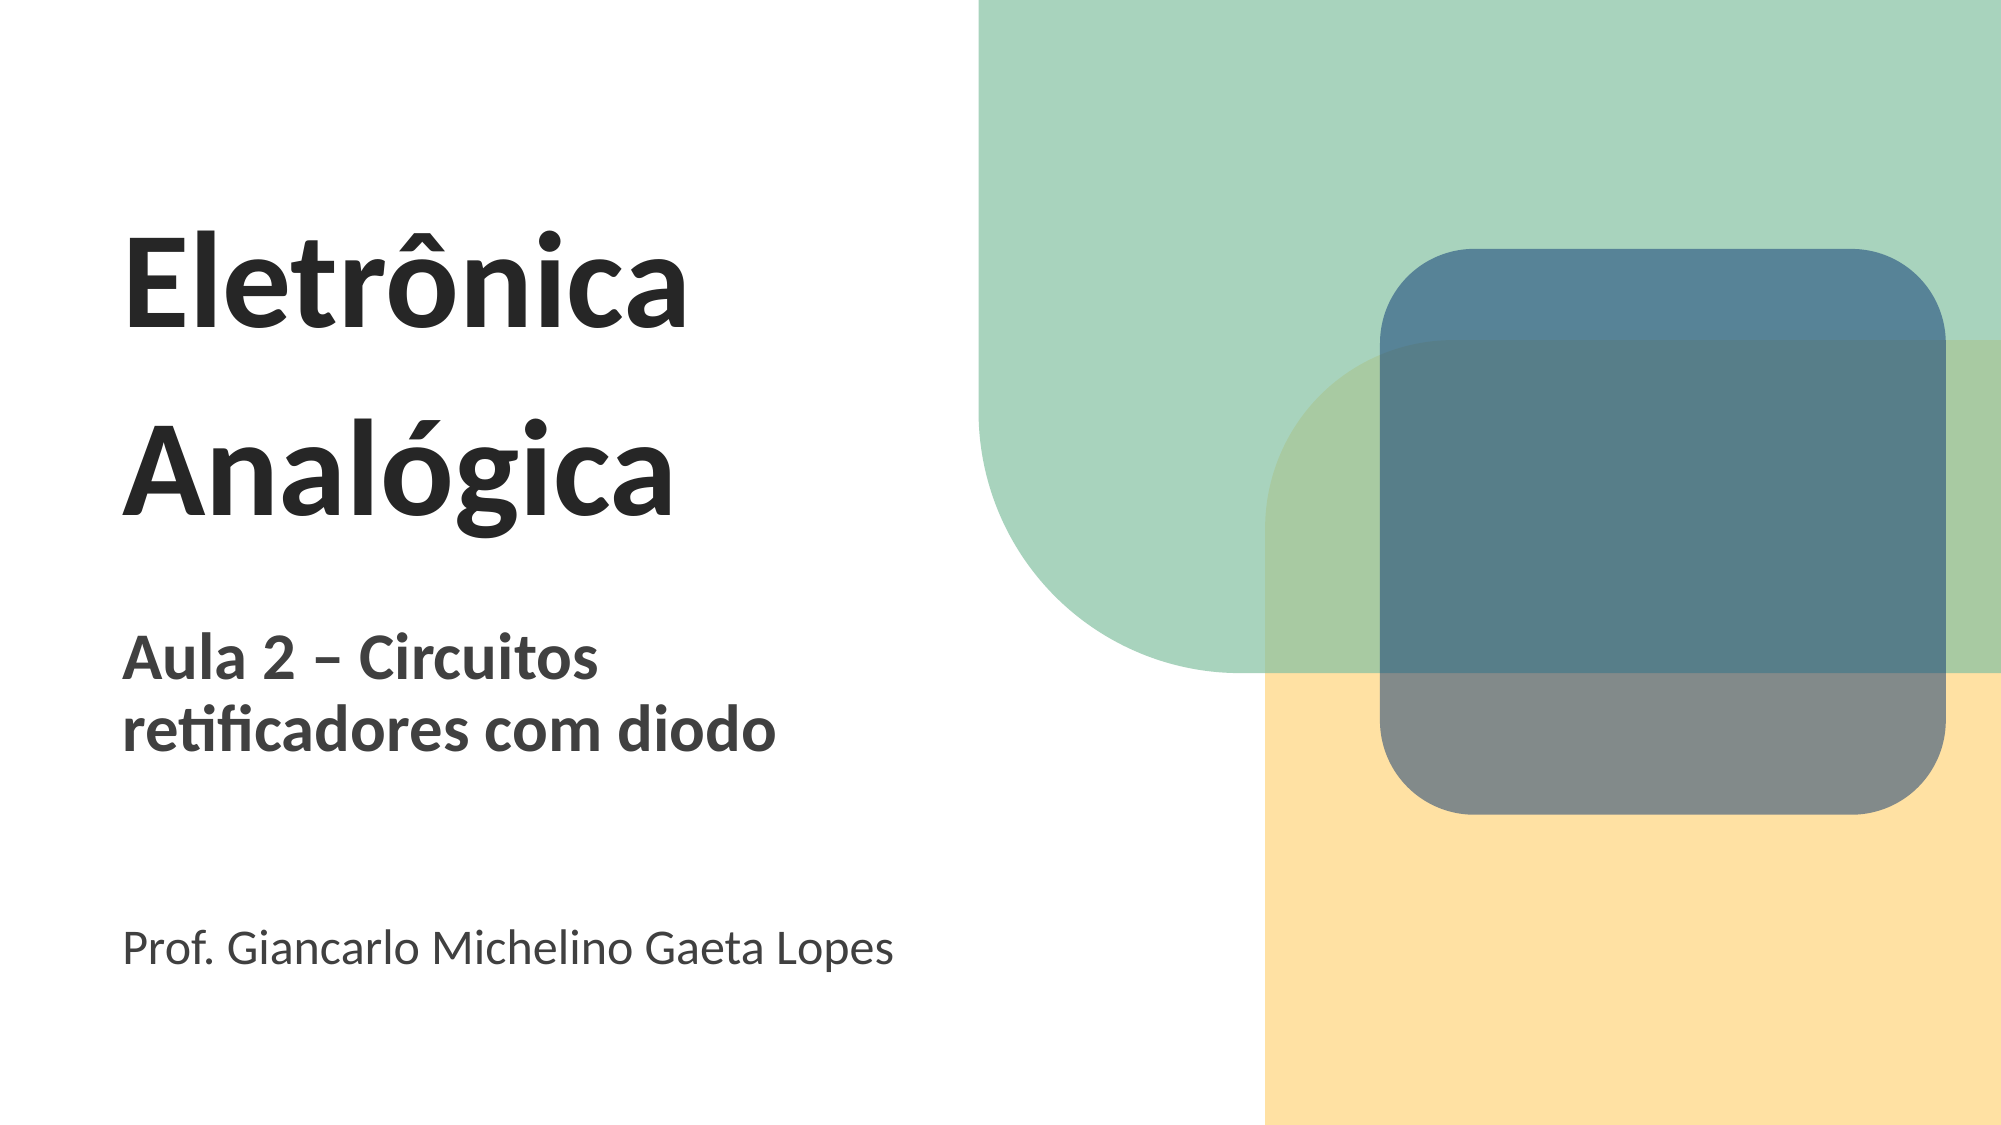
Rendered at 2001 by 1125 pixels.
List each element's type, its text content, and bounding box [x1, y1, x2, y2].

list Eletrônica Analógica [107, 159, 965, 588]
list Aula 2 – Circuitos retificadores com diodo [107, 614, 962, 847]
list Prof. Giancarlo Michelino Gaeta Lopes [107, 873, 962, 1024]
